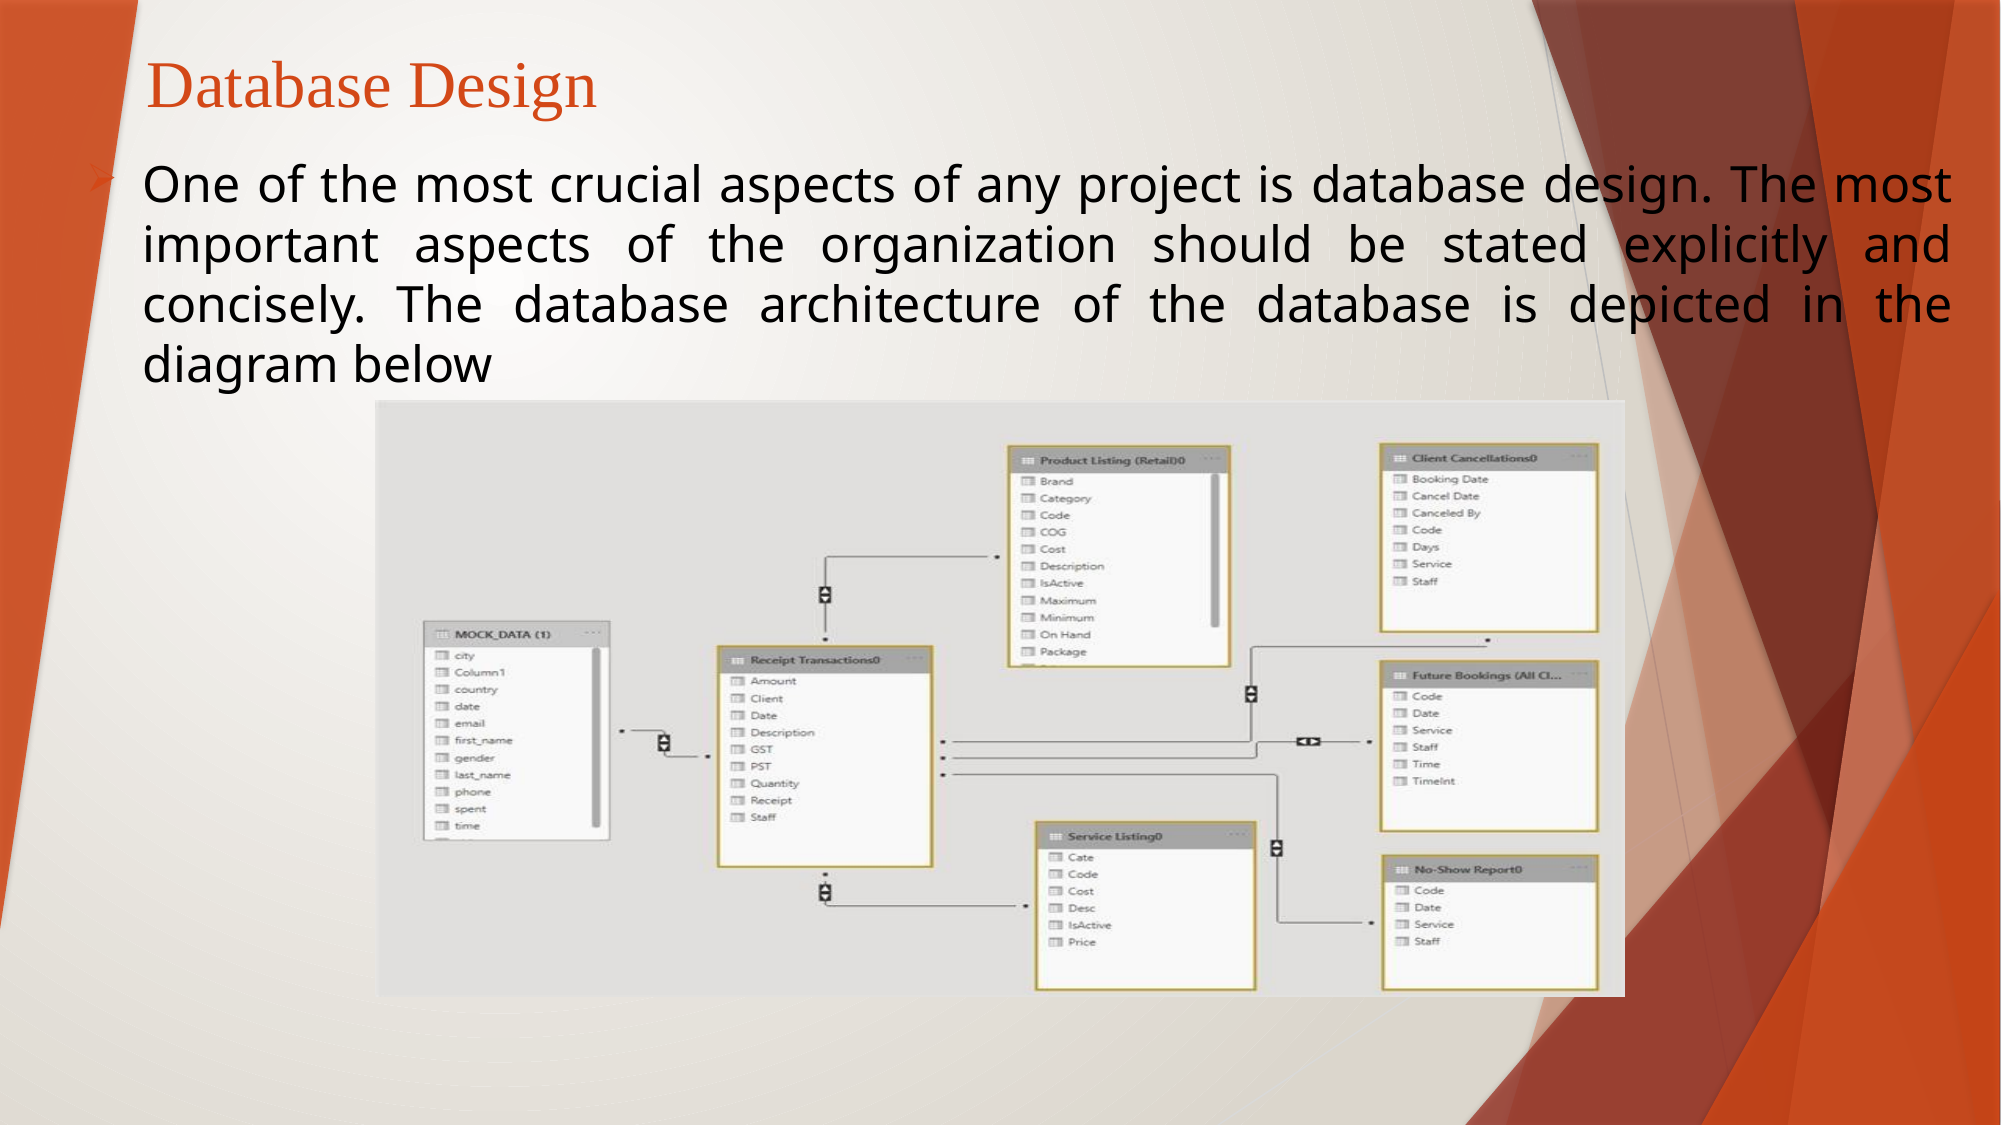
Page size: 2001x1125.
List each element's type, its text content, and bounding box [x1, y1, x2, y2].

title Database Design [131, 0, 801, 129]
subtitle One of the most crucial aspects of any project is database design. The most important aspects of the organization should be stated explicitly and concisely. The database architecture of the database is depicted in the diagram below [71, 144, 1969, 1125]
picture [374, 399, 1626, 997]
